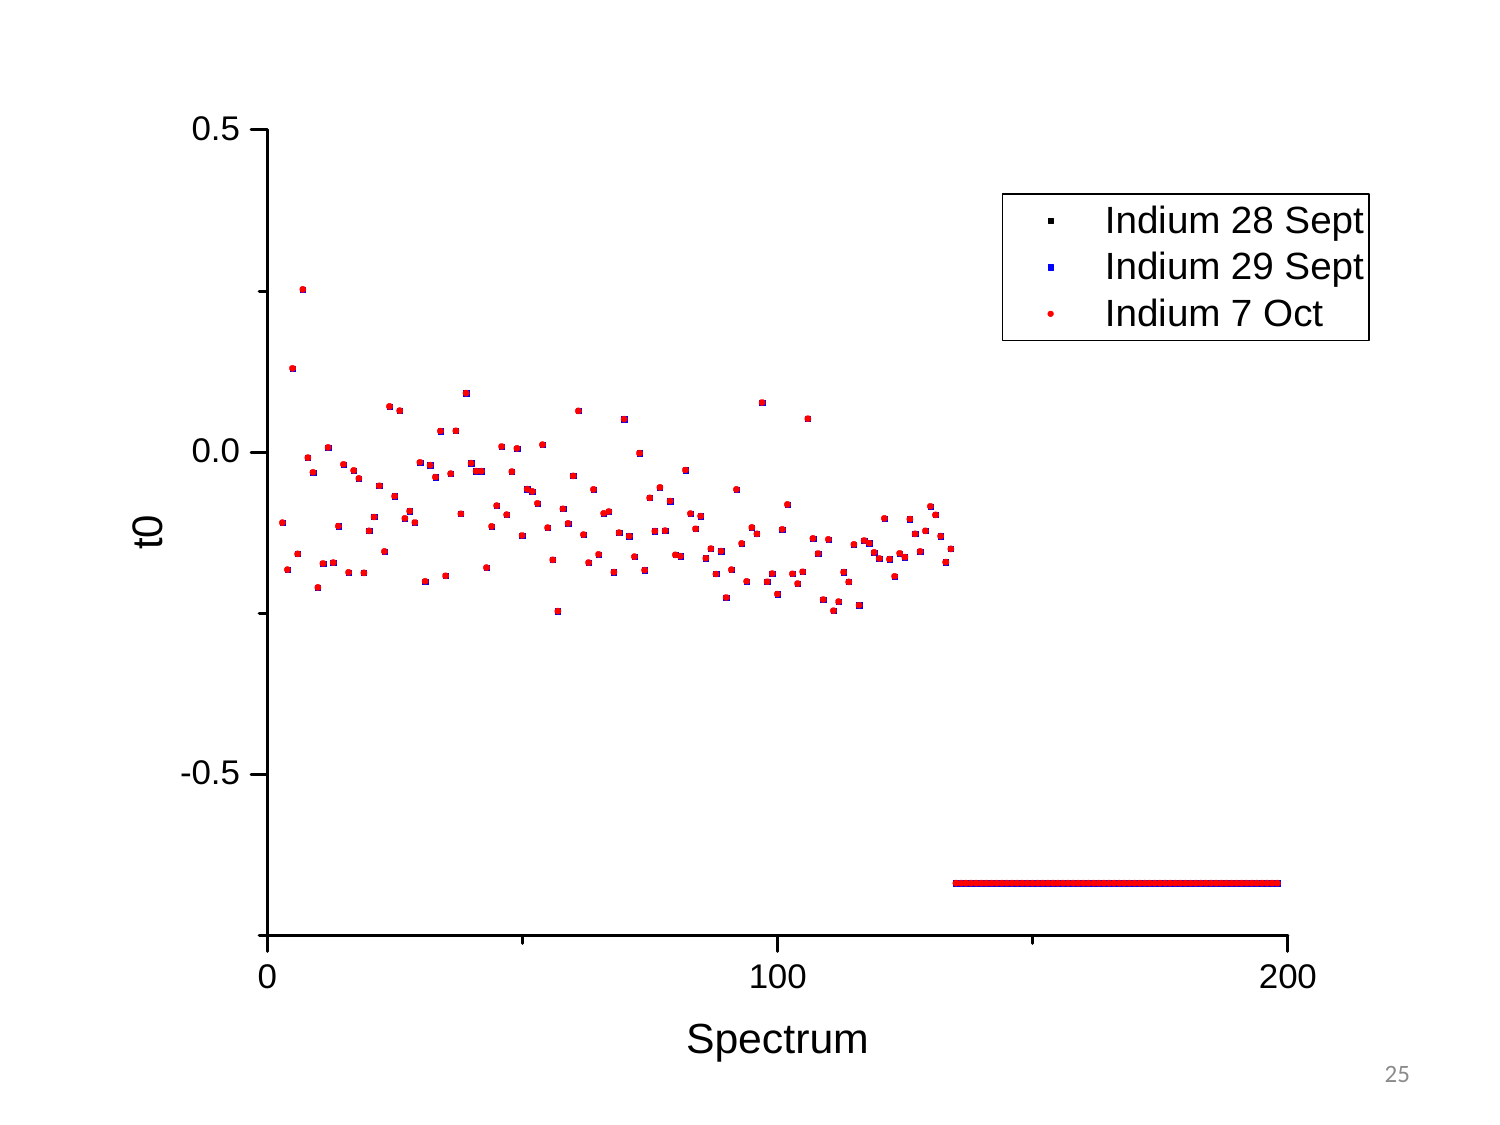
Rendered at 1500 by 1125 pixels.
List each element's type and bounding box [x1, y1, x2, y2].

text_box [0, 0, 1500, 1125]
